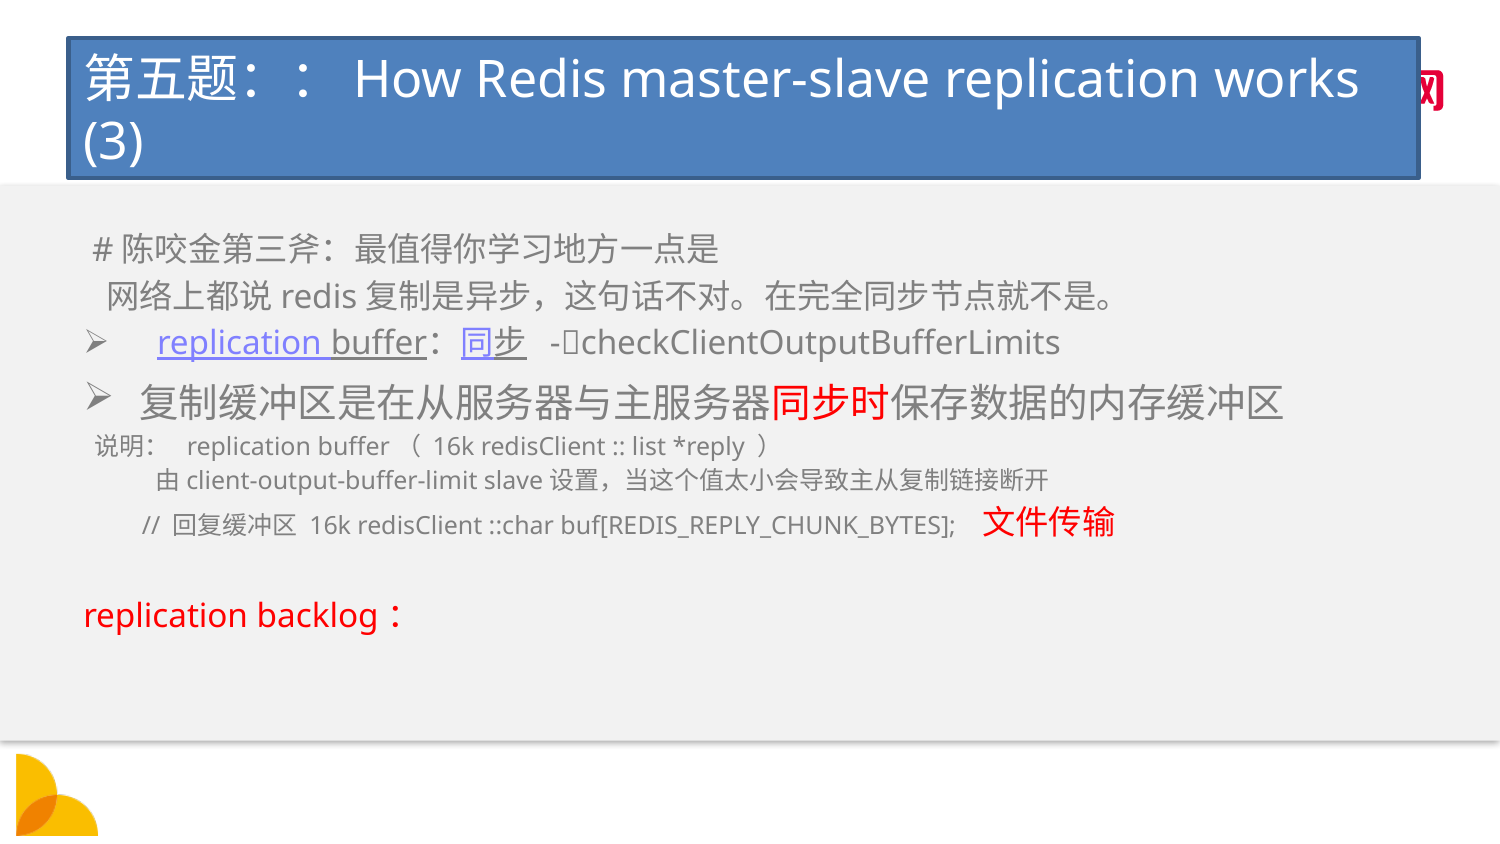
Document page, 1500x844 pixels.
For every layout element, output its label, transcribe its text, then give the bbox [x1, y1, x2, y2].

title 第五题：：How Redis master-slave replication works (3) [66, 36, 1421, 180]
list #陈咬金第三斧：最值得你学习地方一点是 网络上都说redis复制是异步，这句话不对。在完全同步节点就不是。 replication buffer：同步 -checkClientOutputBufferLimits 复制缓冲区是在从服务器与主服务器同步时保存数据的内存缓冲区 说明： replication buffer（ 16k redisClient :: list *reply ） 由client-output-buffer-limit slave设置，当这个值太小会导致主从复制链接断开 // 回复缓冲区 16k redisClient ::char buf[REDIS_REPLY_CHUNK_BYTES]; 文件传输 replication backlog： [68, 221, 1419, 694]
picture [1421, 43, 1465, 128]
picture [0, 740, 113, 836]
